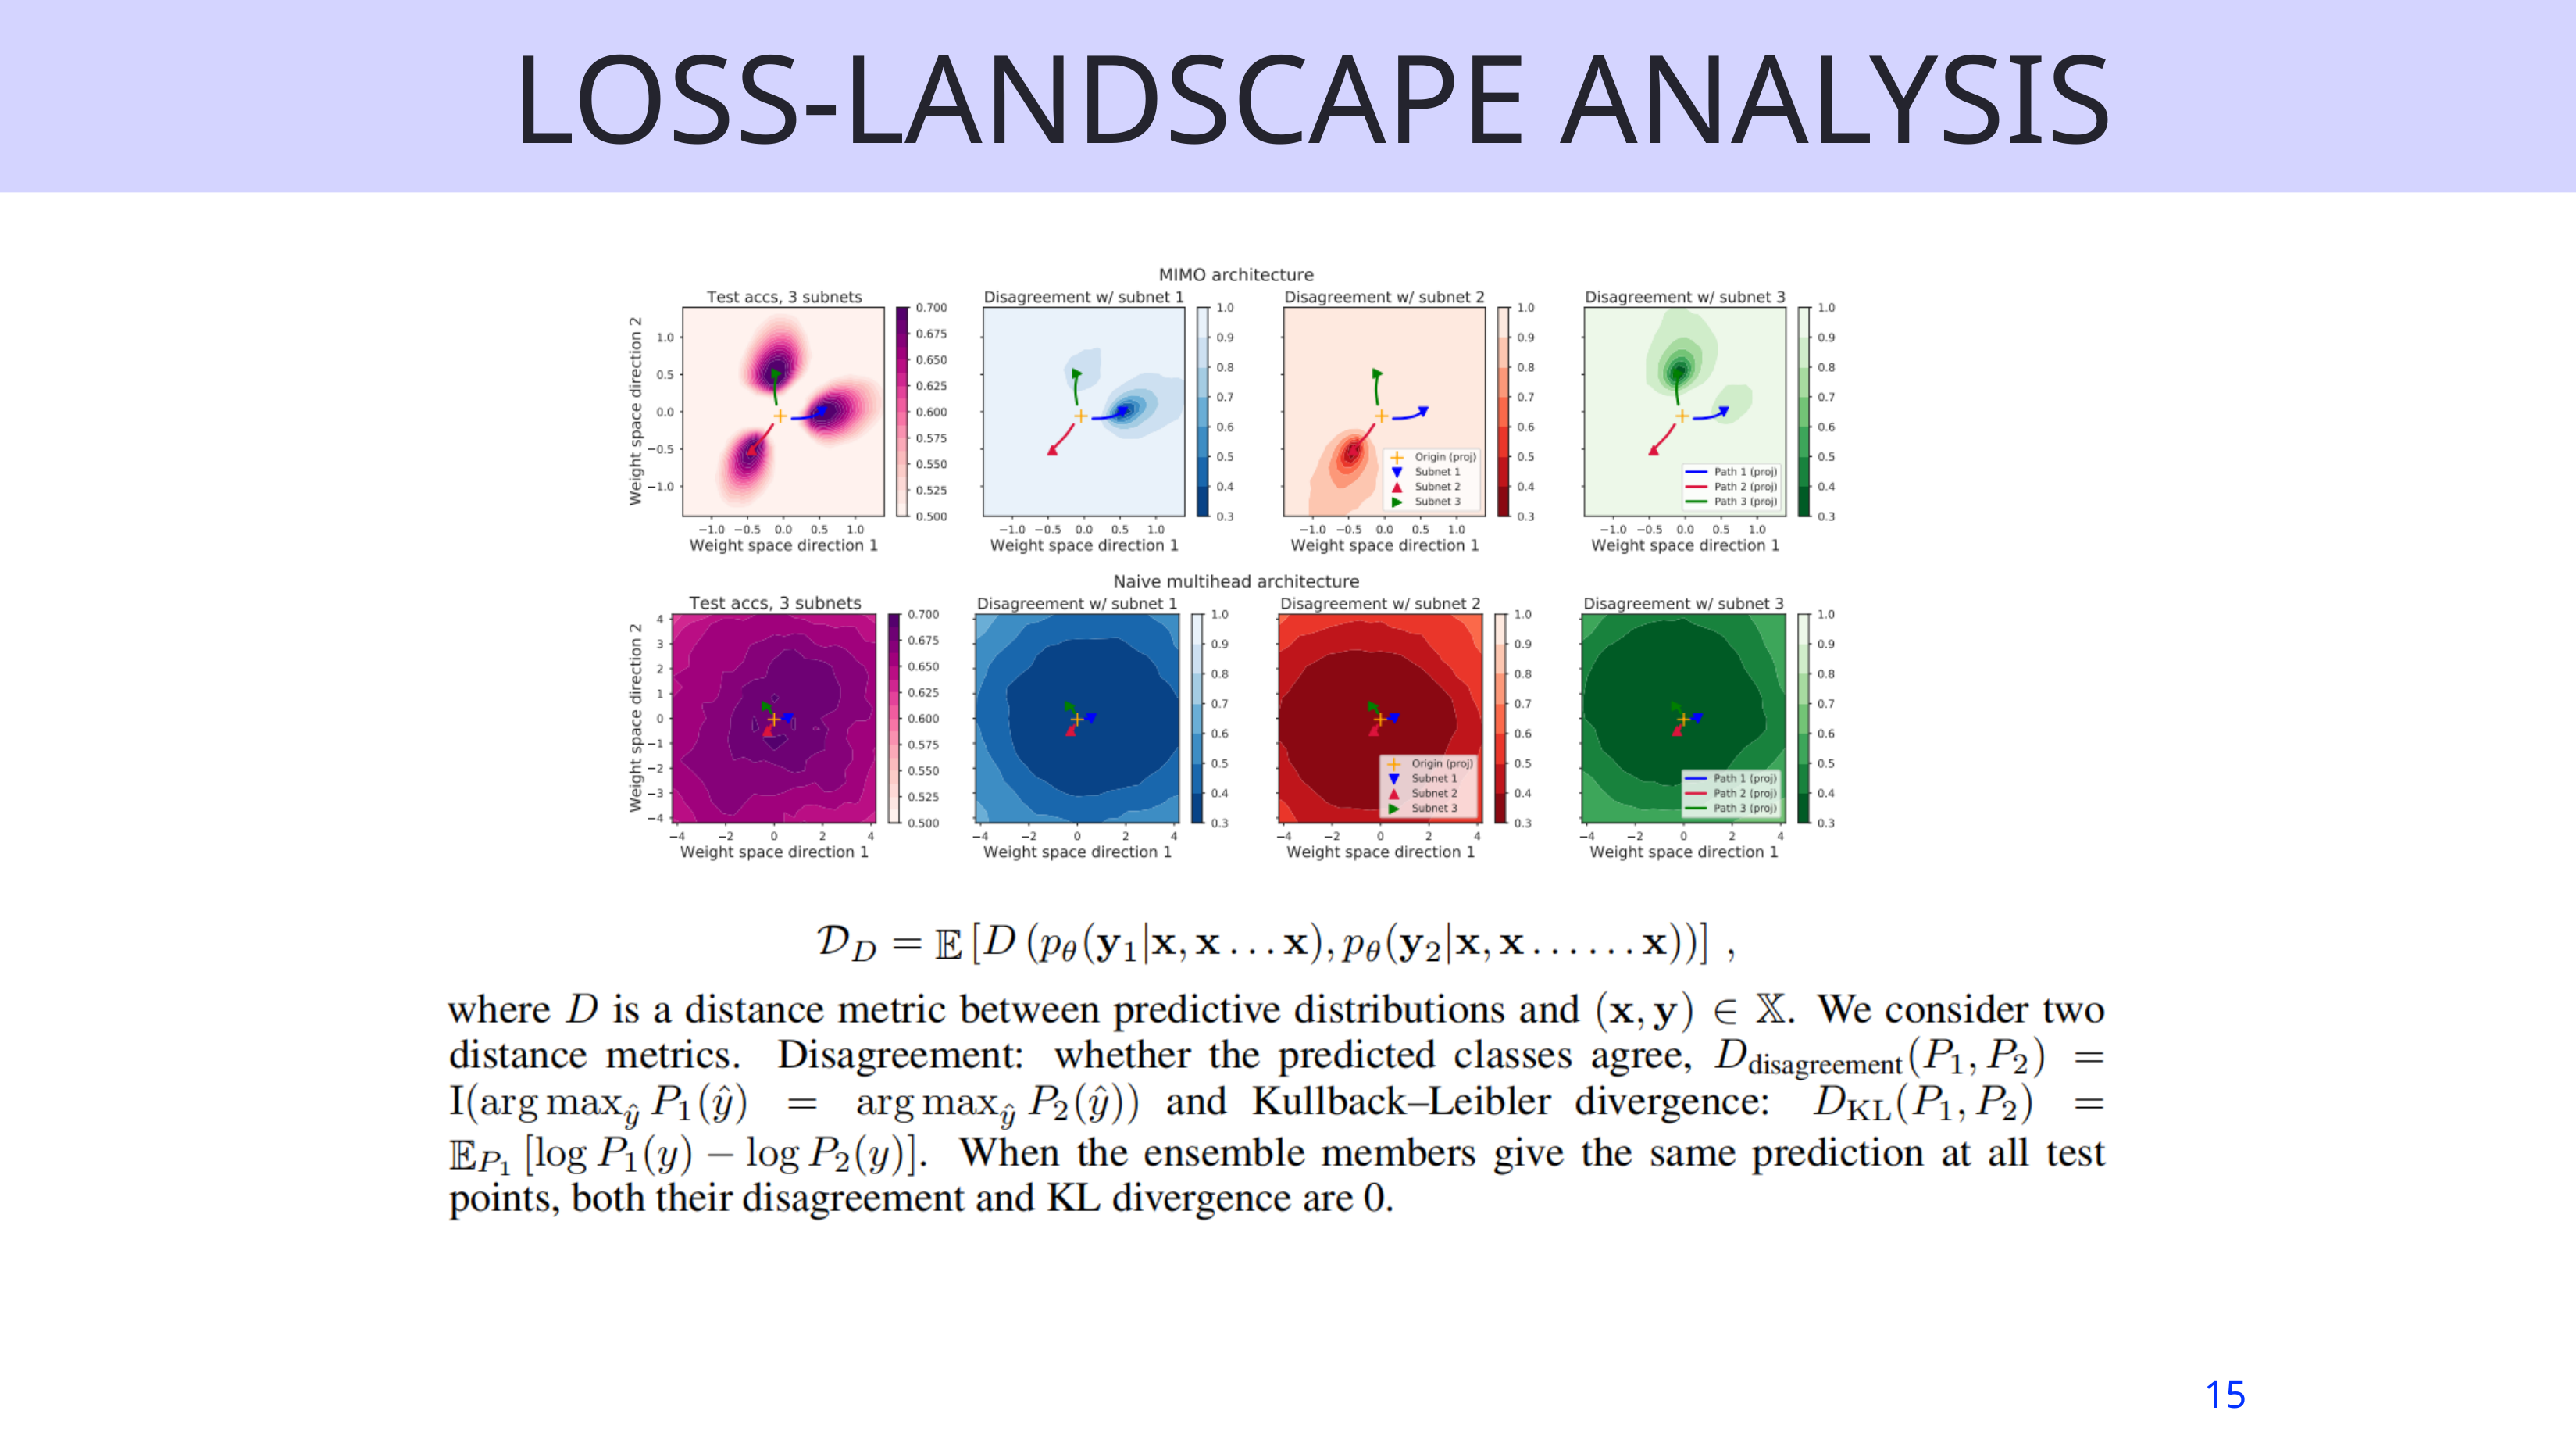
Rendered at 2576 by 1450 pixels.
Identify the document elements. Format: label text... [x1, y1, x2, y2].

picture [612, 253, 1864, 887]
text_box [2199, 1377, 2275, 1422]
title LOSS-LANDSCAPE ANALYSIS [293, 21, 2365, 170]
picture [442, 904, 2134, 1248]
